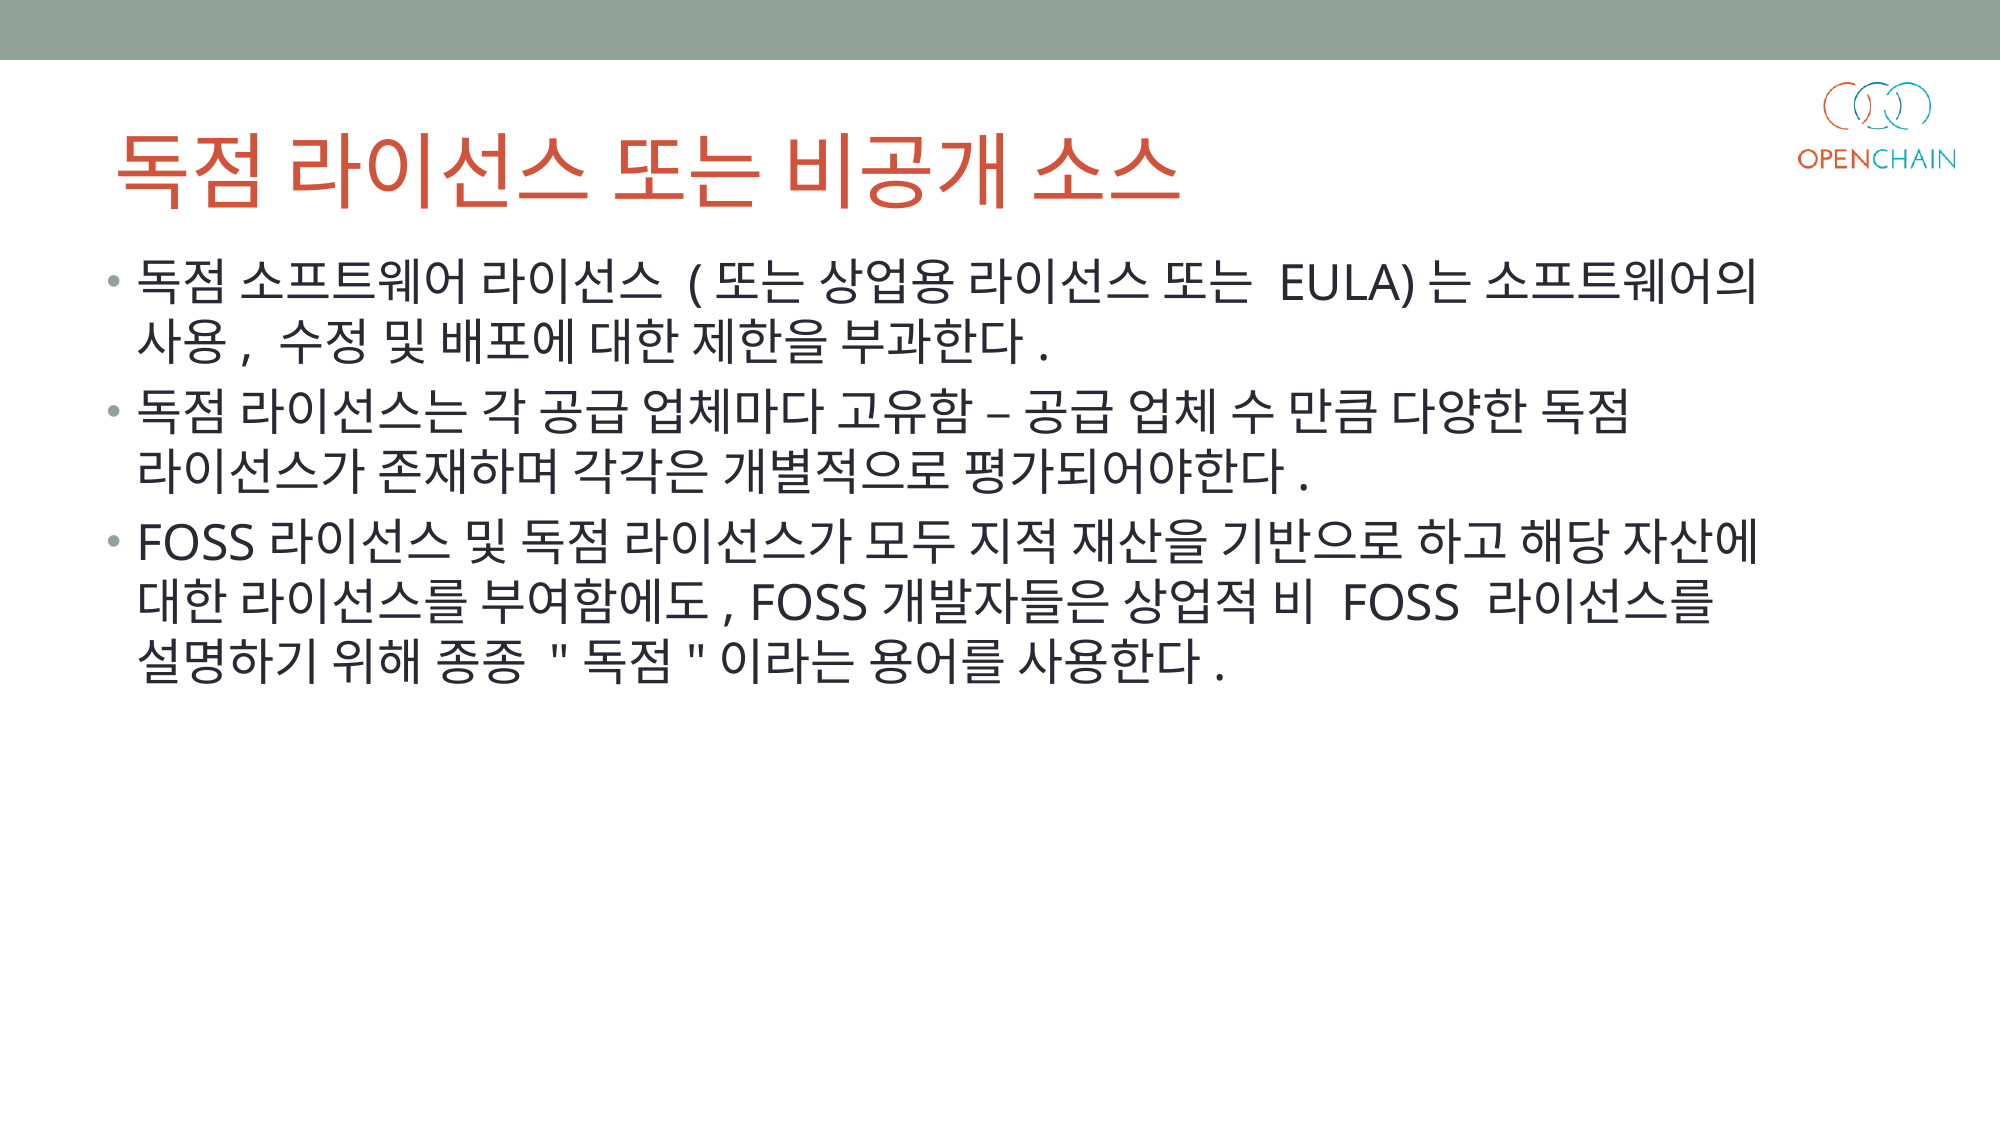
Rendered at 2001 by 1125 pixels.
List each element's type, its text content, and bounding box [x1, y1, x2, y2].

title 독점 라이선스 또는 비공개 소스 [99, 87, 1900, 250]
picture [1798, 82, 1955, 169]
list 독점 소프트웨어 라이선스 (또는 상업용 라이선스 또는 EULA)는 소프트웨어의 사용, 수정 및 배포에 대한 제한을 부과한다. 독점 라이선스는 각 공급 업체마다 고유함 – 공급 업체 수 만큼 다양한 독점 라이선스가 존재하며 각각은 개별적으로 평가되어야한다. FOSS라이선스 및 독점 라이선스가 모두 지적 재산을 기반으로 하고 해당 자산에 대한 라이선스를 부여함에도, FOSS개발자들은 상업적 비 FOSS 라이선스를 설명하기 위해 종종 "독점"이라는 용어를 사용한다. [91, 243, 1863, 1093]
